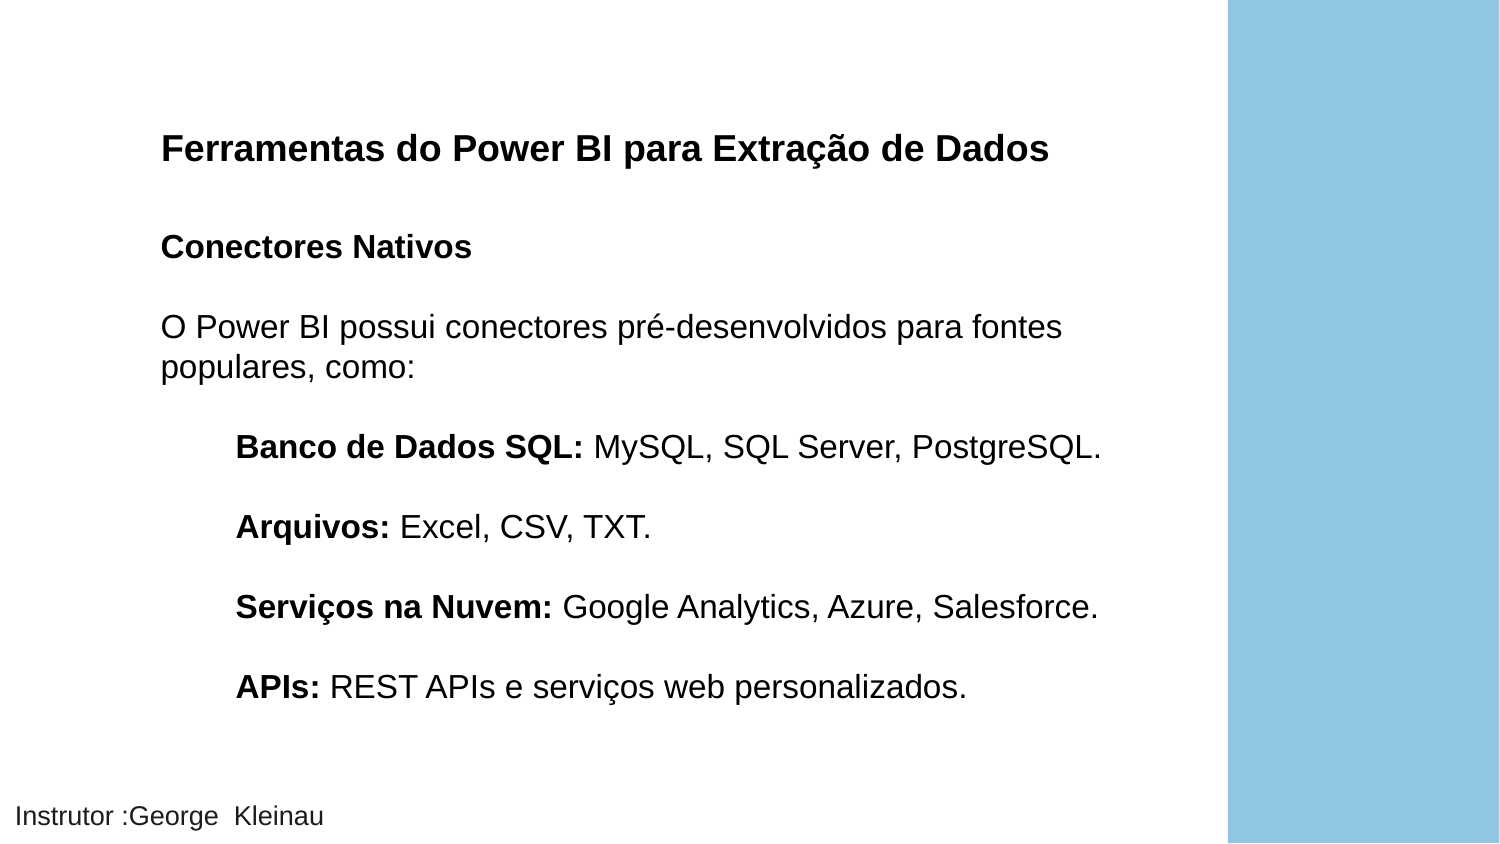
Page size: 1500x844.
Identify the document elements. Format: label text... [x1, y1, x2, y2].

text_box Conectores Nativos O Power BI possui conectores pré-desenvolvidos para fontes populares, como: Banco de Dados SQL: MySQL, SQL Server, PostgreSQL. Arquivos: Excel, CSV, TXT. Serviços na Nuvem: Google Analytics, Azure, Salesforce. APIs: REST APIs e serviços web personalizados. [145, 218, 1168, 748]
text_box [1226, 0, 1500, 844]
text_box Ferramentas do Power BI para Extração de Dados [146, 116, 1108, 177]
